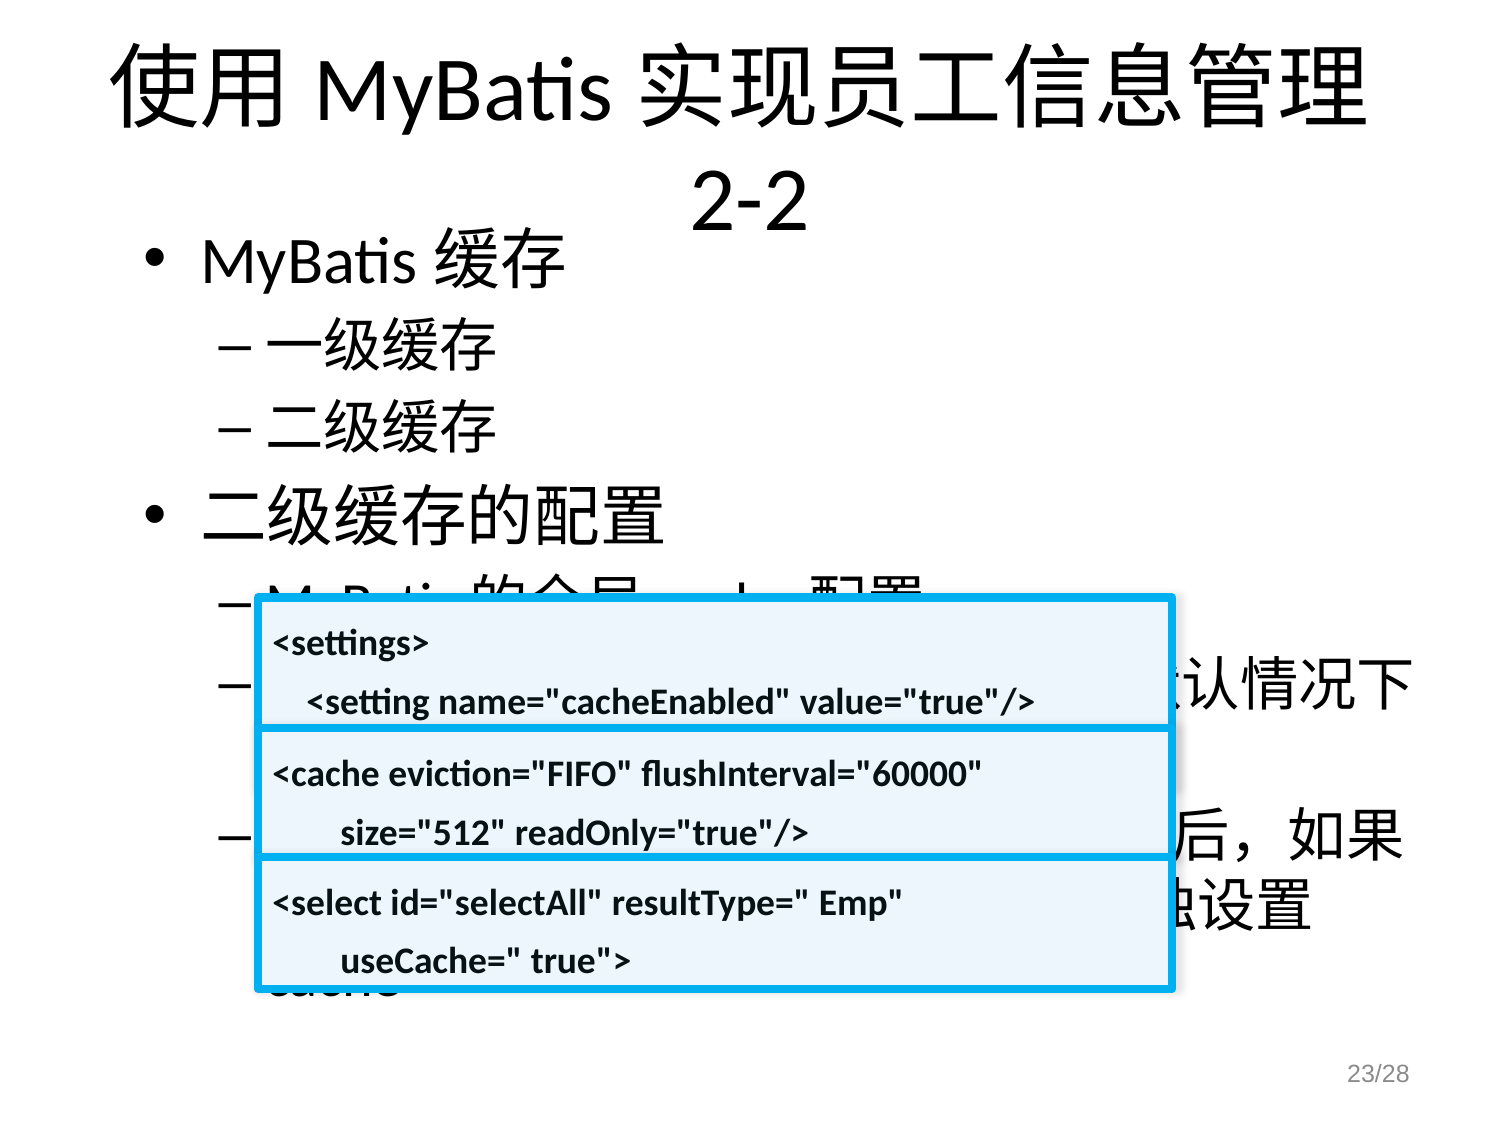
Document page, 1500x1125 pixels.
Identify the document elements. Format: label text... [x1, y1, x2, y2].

slide_number 23/28 [1074, 1042, 1425, 1103]
text_box <settings> <setting name="cacheEnabled" value="true"/> </settings> [257, 597, 1172, 727]
list MyBatis缓存 一级缓存 二级缓存 二级缓存的配置 MyBatis的全局cache配置 在Mapper XML文件中设置缓存，默认情况下是没有开启缓存的 在Mapper XML文件配置支持cache后，如果需要对个别查询进行调整，可以单独设置cache [128, 209, 1442, 879]
text_box <select id="selectAll" resultType=" Emp" useCache=" true"> [257, 857, 1172, 989]
text_box <cache eviction="FIFO" flushInterval="60000" size="512" readOnly="true"/> [257, 728, 1172, 856]
title 使用MyBatis实现员工信息管理2-2 [75, 45, 1425, 233]
